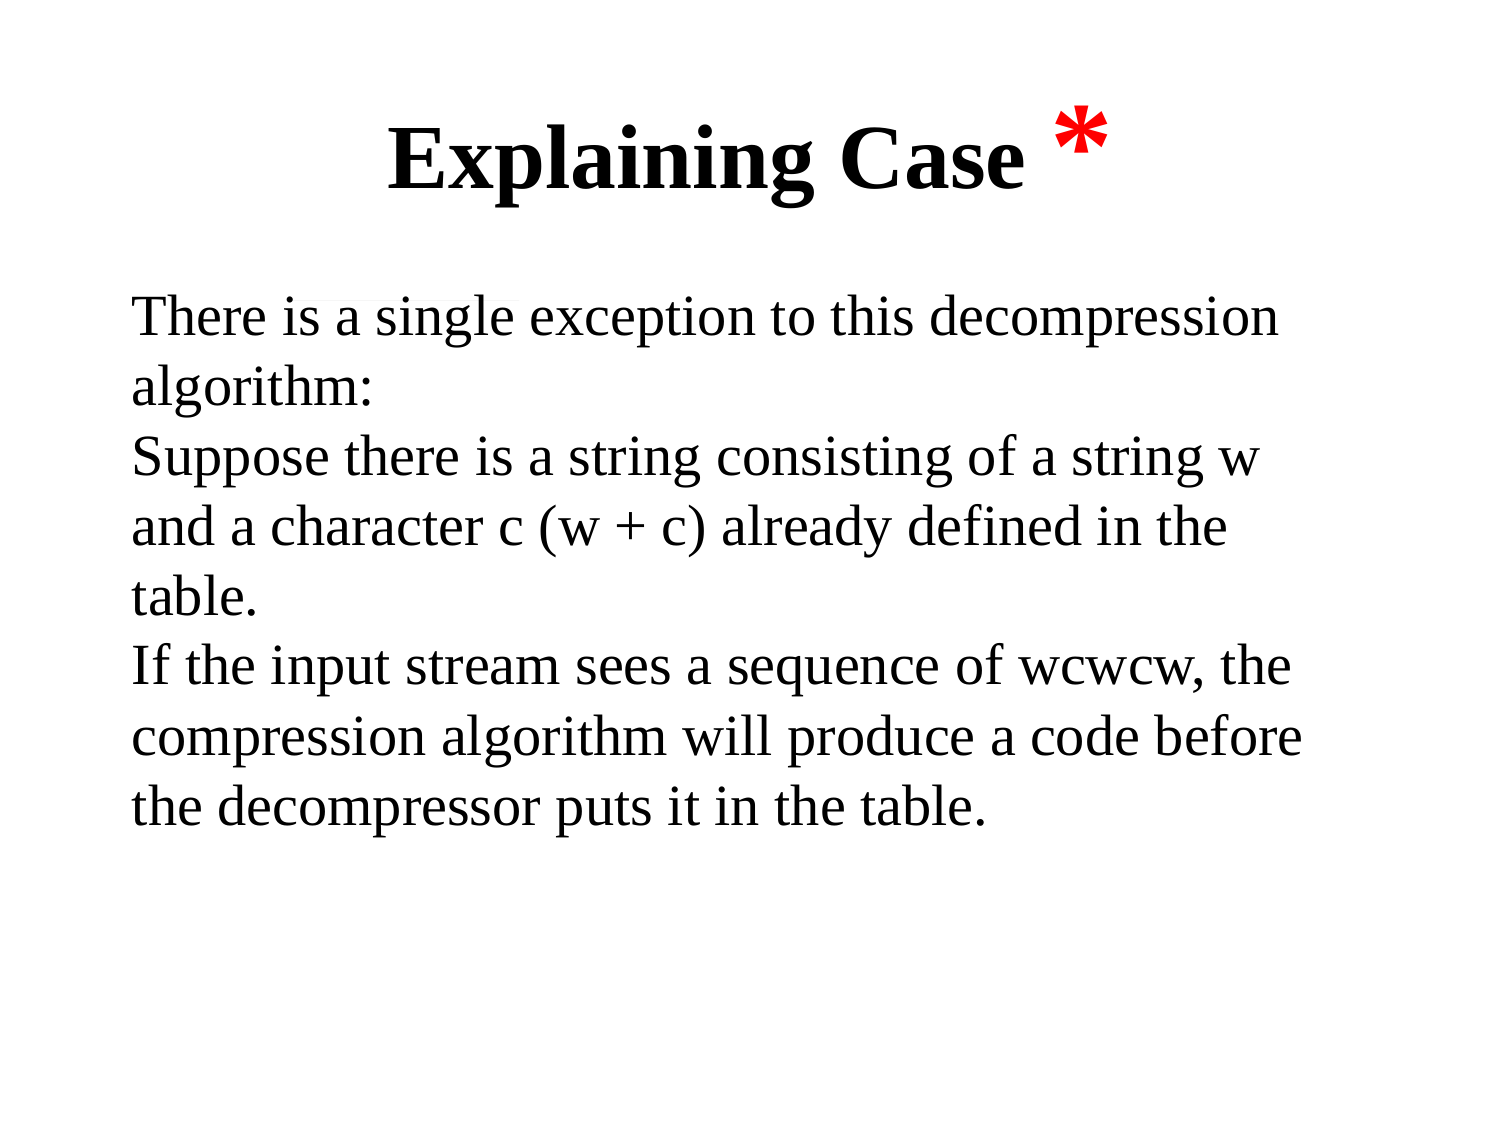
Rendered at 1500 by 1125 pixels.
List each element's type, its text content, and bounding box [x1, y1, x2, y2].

title Explaining Case * [75, 45, 1425, 233]
text_box There is a single exception to this decompression algorithm: Suppose there is a string consisting of a string w and a character c (w + c) already defined in the table. If the input stream sees a sequence of wcwcw, the compression algorithm will produce a code before the decompressor puts it in the table. [117, 269, 1336, 845]
